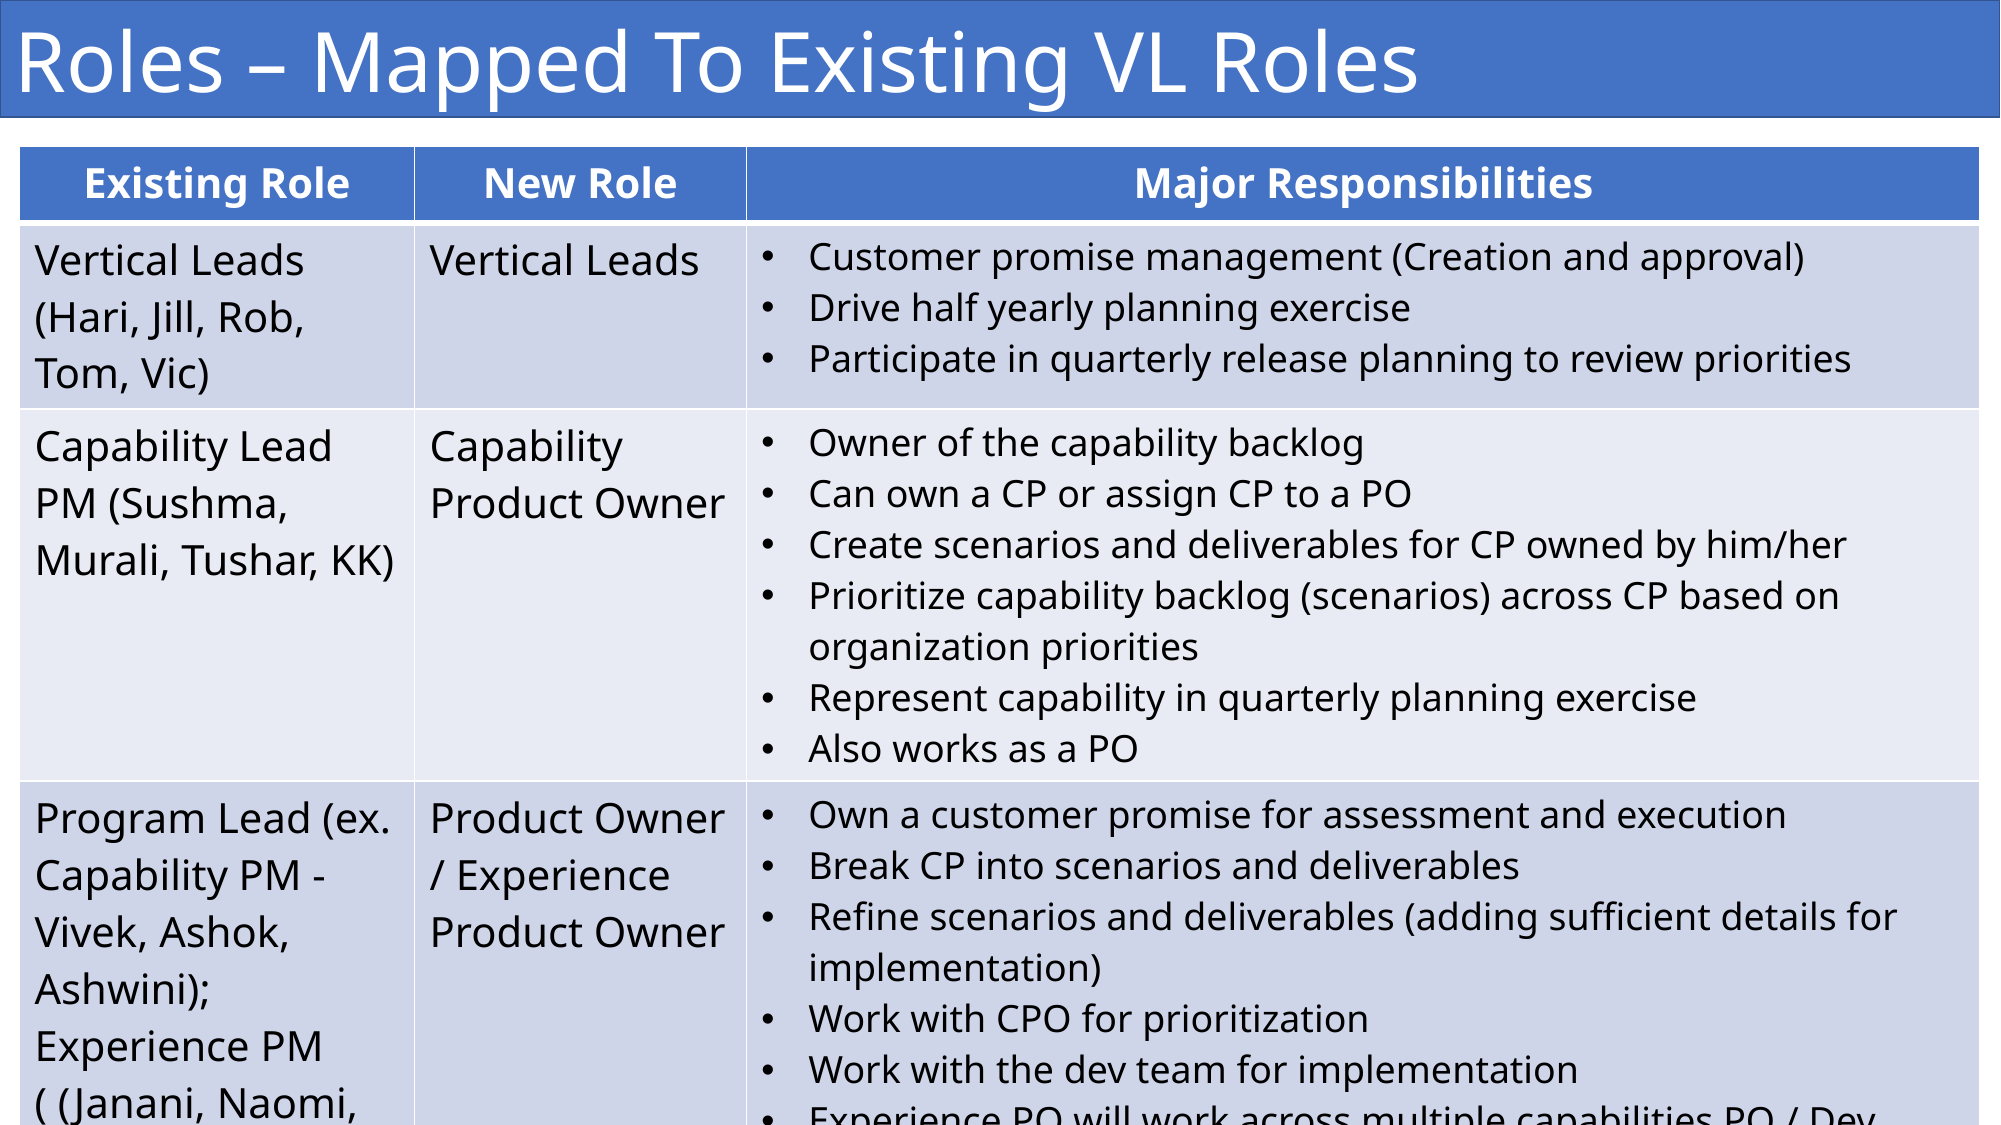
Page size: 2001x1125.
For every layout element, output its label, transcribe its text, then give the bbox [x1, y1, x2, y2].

table_cell Vertical Leads [415, 226, 746, 408]
table_cell Capability Product Owner [415, 410, 746, 780]
table_cell Customer promise management (Creation and approval) Drive half yearly planning exercise Participate in quarterly release planning to review priorities [747, 226, 1979, 408]
table_cell Own a customer promise for assessment and execution Break CP into scenarios and deliverables Refine scenarios and deliverables (adding sufficient details for implementation) Work with CPO for prioritization Work with the dev team for implementation Experience PO will work across multiple capabilities PO / Dev leads for program execution [747, 782, 1979, 1125]
text_box Roles – Mapped To Existing VL Roles [0, 0, 2000, 118]
table_cell Product Owner / Experience Product Owner [415, 782, 746, 1125]
table_header Existing Role [20, 147, 414, 220]
table_cell Owner of the capability backlog Can own a CP or assign CP to a PO Create scenarios and deliverables for CP owned by him/her Prioritize capability backlog (scenarios) across CP based on organization priorities Represent capability in quarterly planning exercise Also works as a PO [747, 410, 1979, 780]
table_cell Program Lead (ex. Capability PM - Vivek, Ashok, Ashwini); Experience PM ( (Janani, Naomi, Mike, Anand) [20, 782, 414, 1125]
table_cell Capability Lead PM (Sushma, Murali, Tushar, KK) [20, 410, 414, 780]
table_cell Vertical Leads (Hari, Jill, Rob, Tom, Vic) [20, 226, 414, 408]
table_header Major Responsibilities [747, 147, 1979, 220]
table_header New Role [415, 147, 746, 220]
